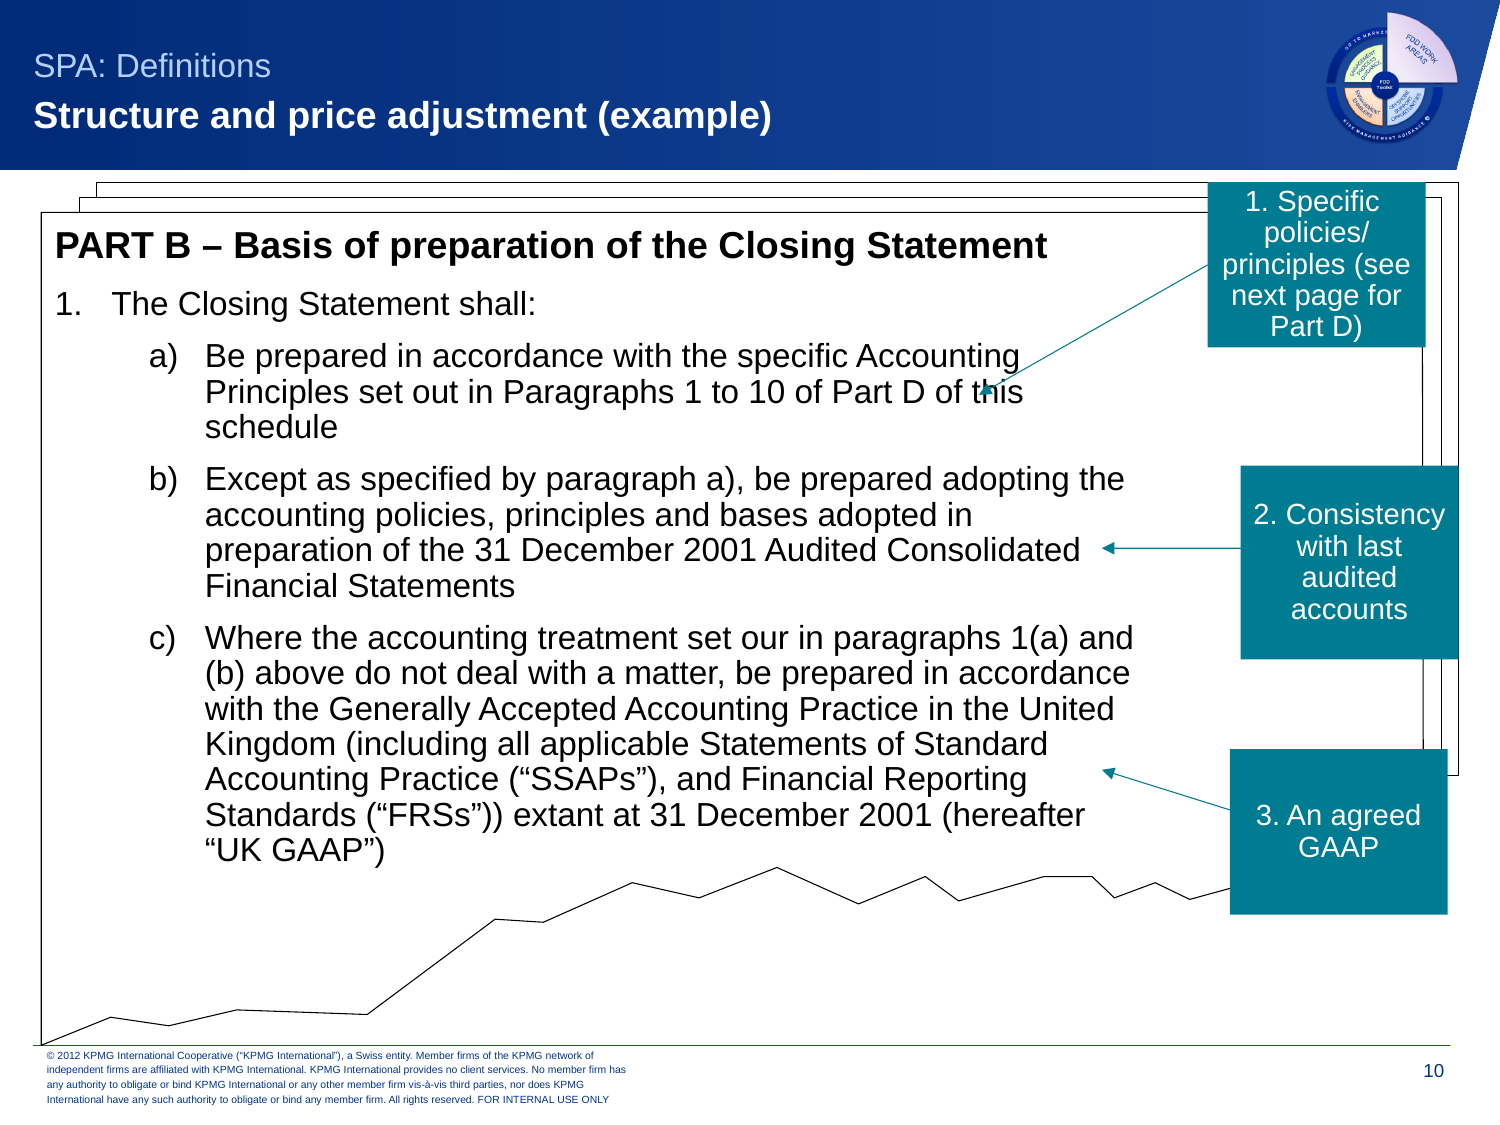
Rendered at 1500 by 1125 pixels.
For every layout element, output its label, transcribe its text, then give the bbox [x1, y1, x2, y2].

title SPA: Definitions Structure and price adjustment (example) [33, 18, 1320, 150]
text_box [41, 181, 1459, 1046]
picture [1323, 10, 1460, 146]
